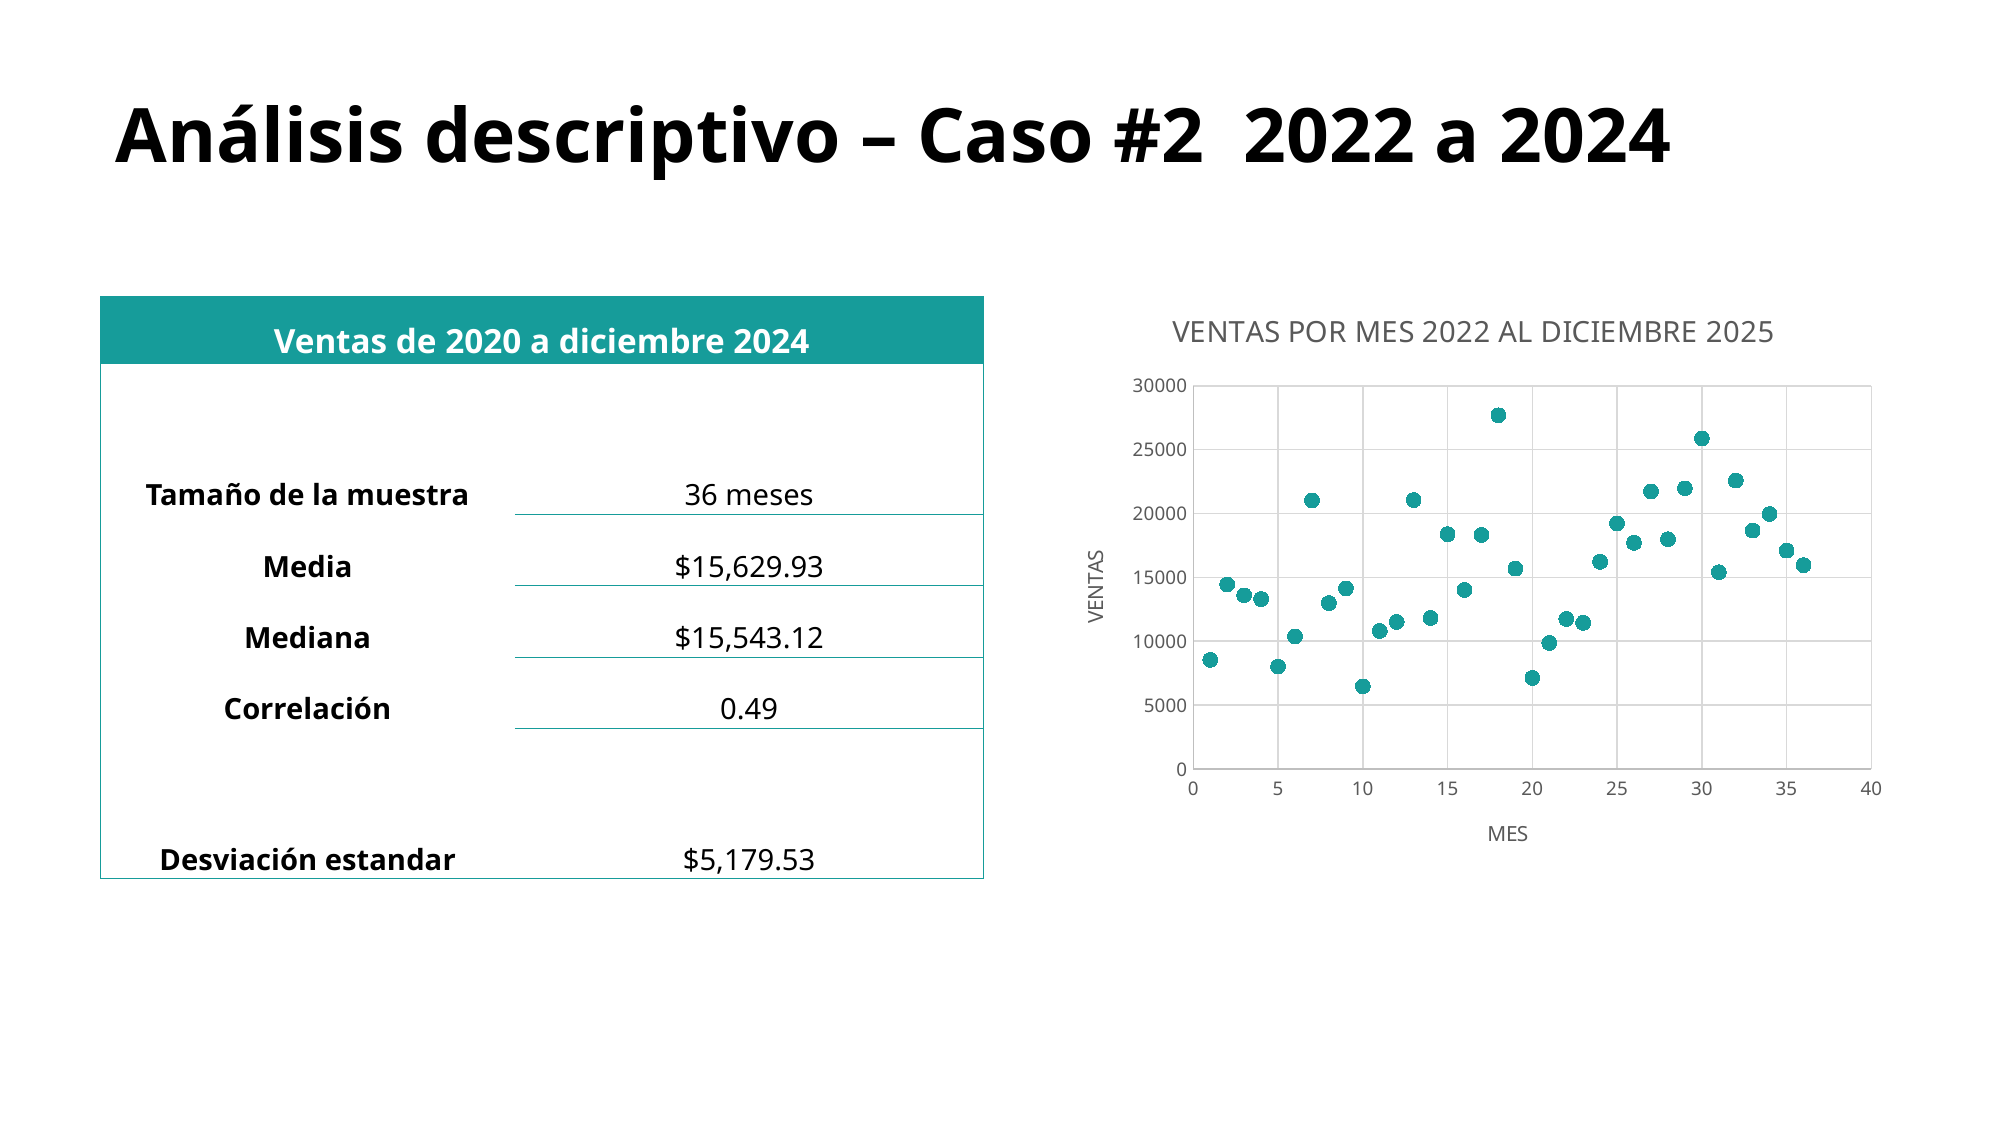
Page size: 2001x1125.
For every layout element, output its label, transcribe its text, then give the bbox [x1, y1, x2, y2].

table_cell Correlación [101, 657, 515, 728]
table_cell Media [101, 514, 515, 586]
table_cell 0.49 [515, 658, 983, 728]
table_header Ventas de 2020 a diciembre 2024 [101, 297, 983, 364]
title Análisis descriptivo – Caso #2 2022 a 2024 [100, 90, 1849, 276]
table_cell Desviación estandar [101, 728, 515, 878]
table_cell $5,179.53 [515, 729, 983, 878]
table_cell $15,543.12 [515, 586, 983, 657]
chart [1048, 282, 1900, 879]
table_cell $15,629.93 [515, 515, 983, 585]
table_cell Tamaño de la muestra [101, 364, 515, 514]
table_cell Mediana [101, 586, 515, 657]
table_cell 36 meses [515, 364, 983, 514]
